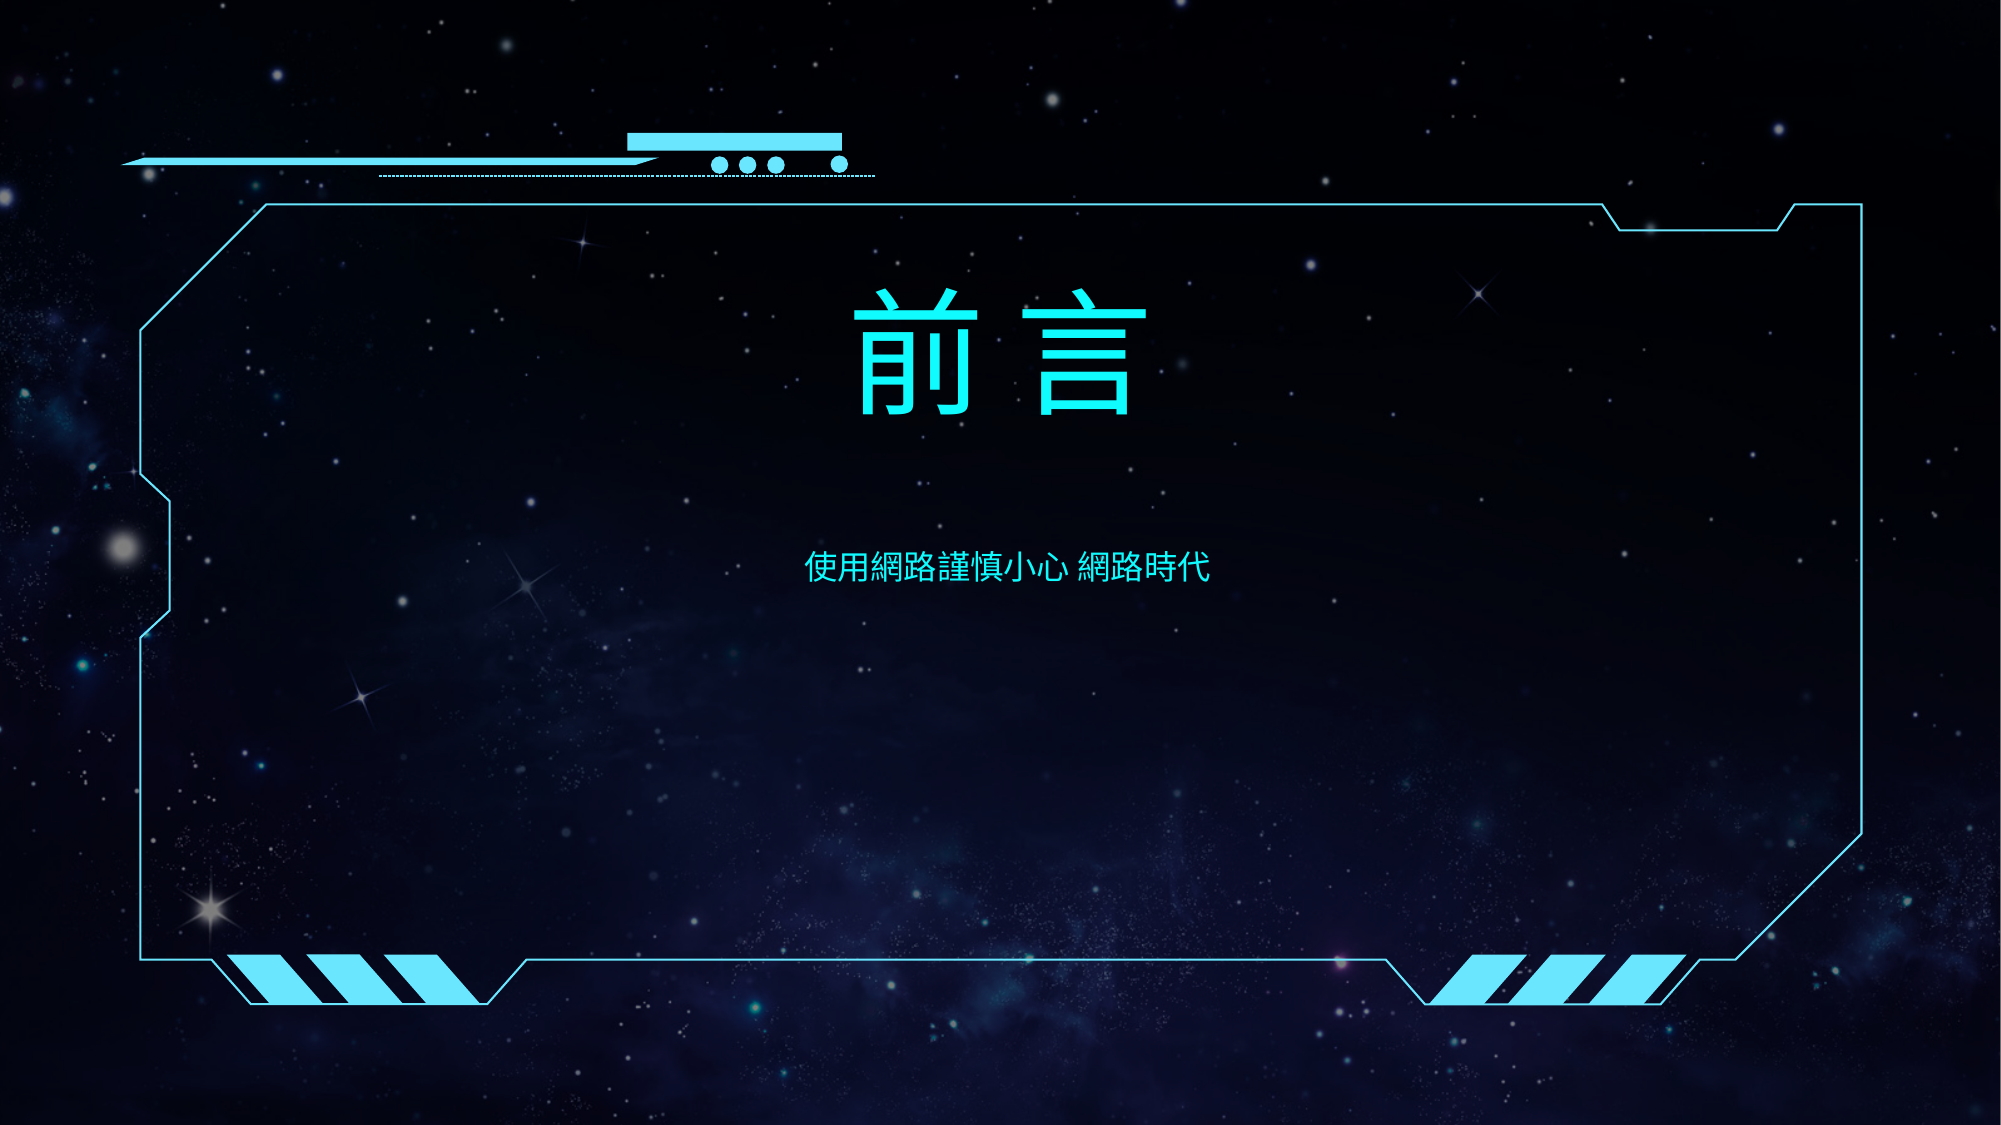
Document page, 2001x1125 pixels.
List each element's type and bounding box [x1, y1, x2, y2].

picture [0, 0, 2001, 1125]
text_box [140, 204, 1862, 1005]
text_box [120, 132, 875, 176]
